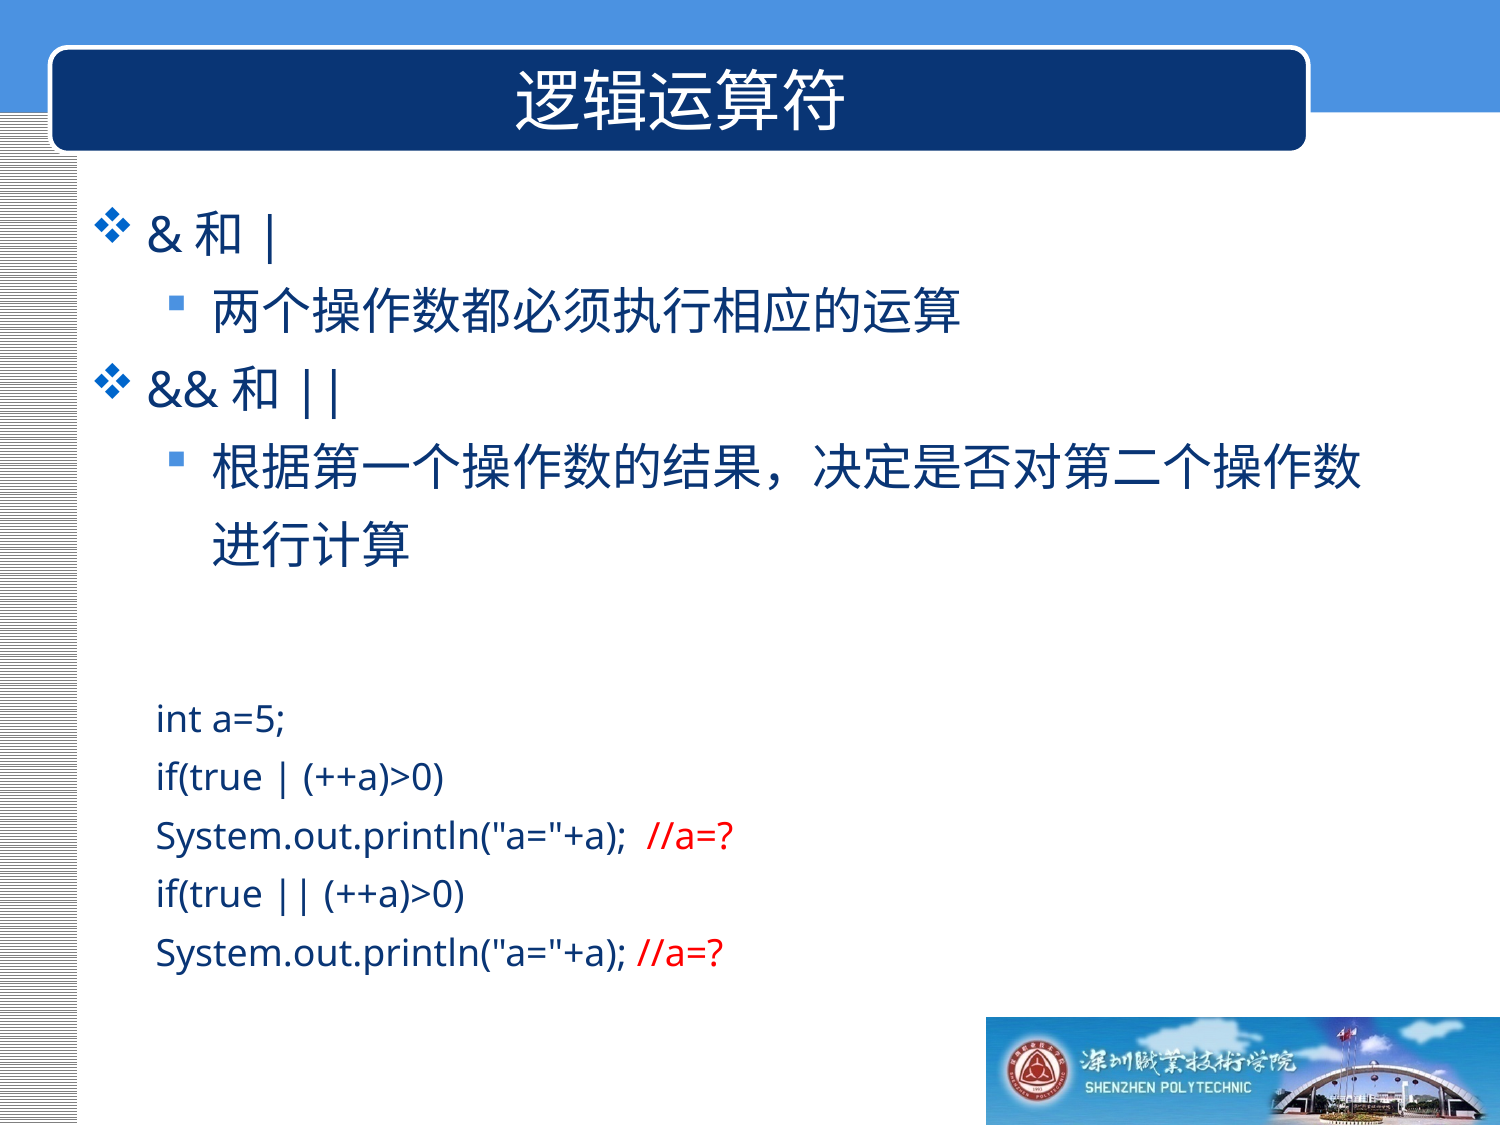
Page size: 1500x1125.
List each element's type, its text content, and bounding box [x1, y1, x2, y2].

picture [986, 1017, 1500, 1125]
list &和| 两个操作数都必须执行相应的运算 &&和|| 根据第一个操作数的结果，决定是否对第二个操作数进行计算 int a=5; if(true | (++a)>0) System.out.println("a="+a); //a=? if(true || (++a)>0) System.out.println("a="+a); //a=? [75, 176, 1425, 1038]
title 逻辑运算符 [75, 52, 1288, 145]
